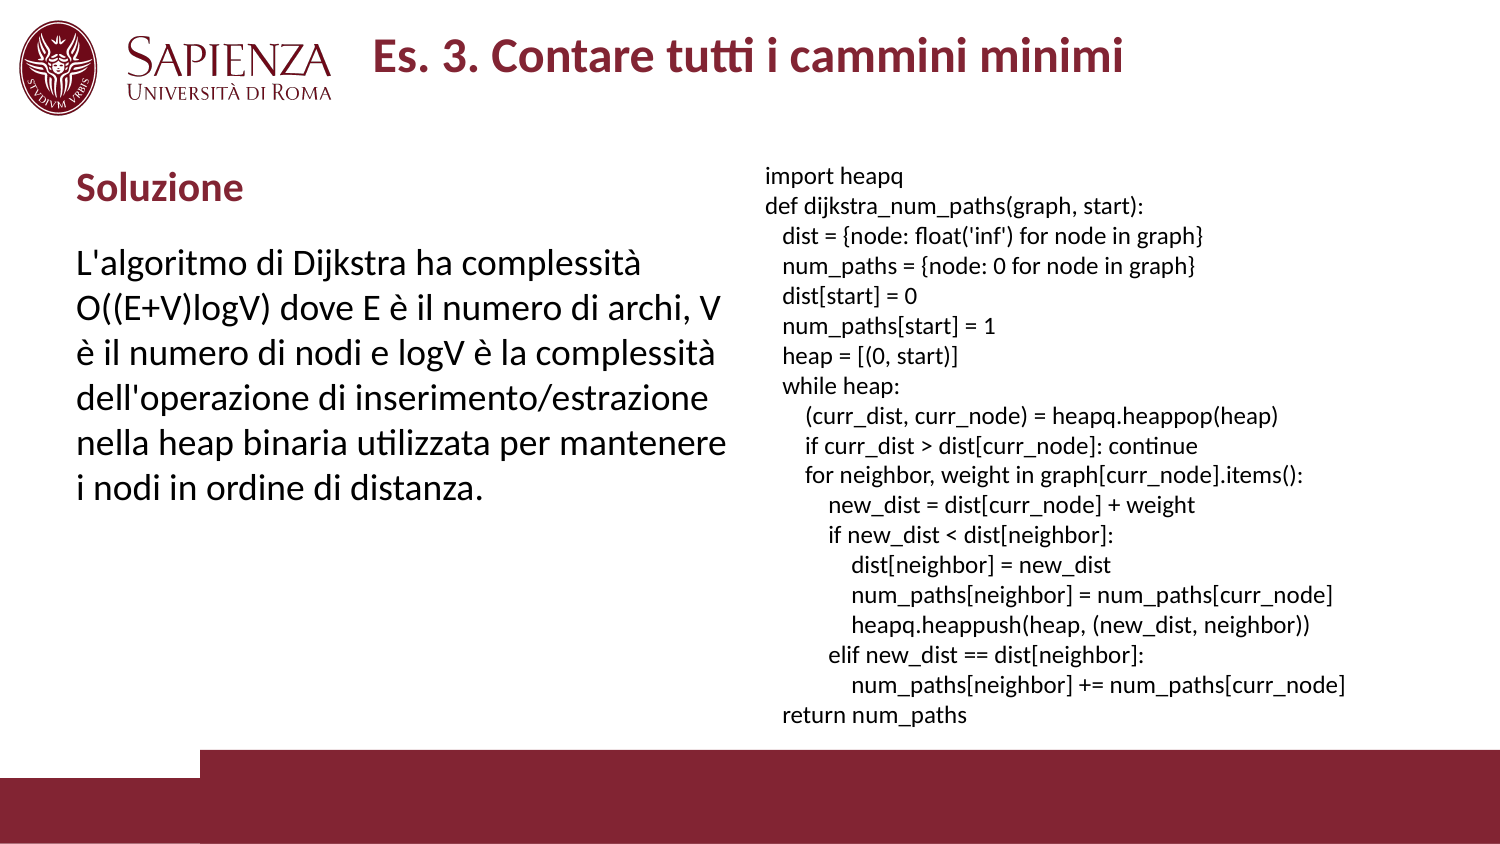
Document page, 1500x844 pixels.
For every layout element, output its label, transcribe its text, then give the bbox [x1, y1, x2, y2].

picture [17, 14, 333, 117]
title Soluzione [61, 152, 1434, 224]
list import heapq def dijkstra_num_paths(graph, start): dist = {node: float('inf') for node in graph} num_paths = {node: 0 for node in graph} dist[start] = 0 num_paths[start] = 1 heap = [(0, start)] while heap: (curr_dist, curr_node) = heapq.heappop(heap) if curr_dist > dist[curr_node]: continue for neighbor, weight in graph[curr_node].items(): new_dist = dist[curr_node] + weight if new_dist < dist[neighbor]: dist[neighbor] = new_dist num_paths[neighbor] = num_paths[curr_node] heapq.heappush(heap, (new_dist, neighbor)) elif new_dist == dist[neighbor]: num_paths[neighbor] += num_paths[curr_node] return num_paths [750, 224, 1434, 754]
text_box L'algoritmo di Dijkstra ha complessità O((E+V)logV) dove E è il numero di archi, V è il numero di nodi e logV è la complessità dell'operazione di inserimento/estrazione nella heap binaria utilizzata per mantenere i nodi in ordine di distanza. [61, 223, 750, 524]
title Es. 3. Contare tutti i cammini minimi [357, 15, 1434, 152]
